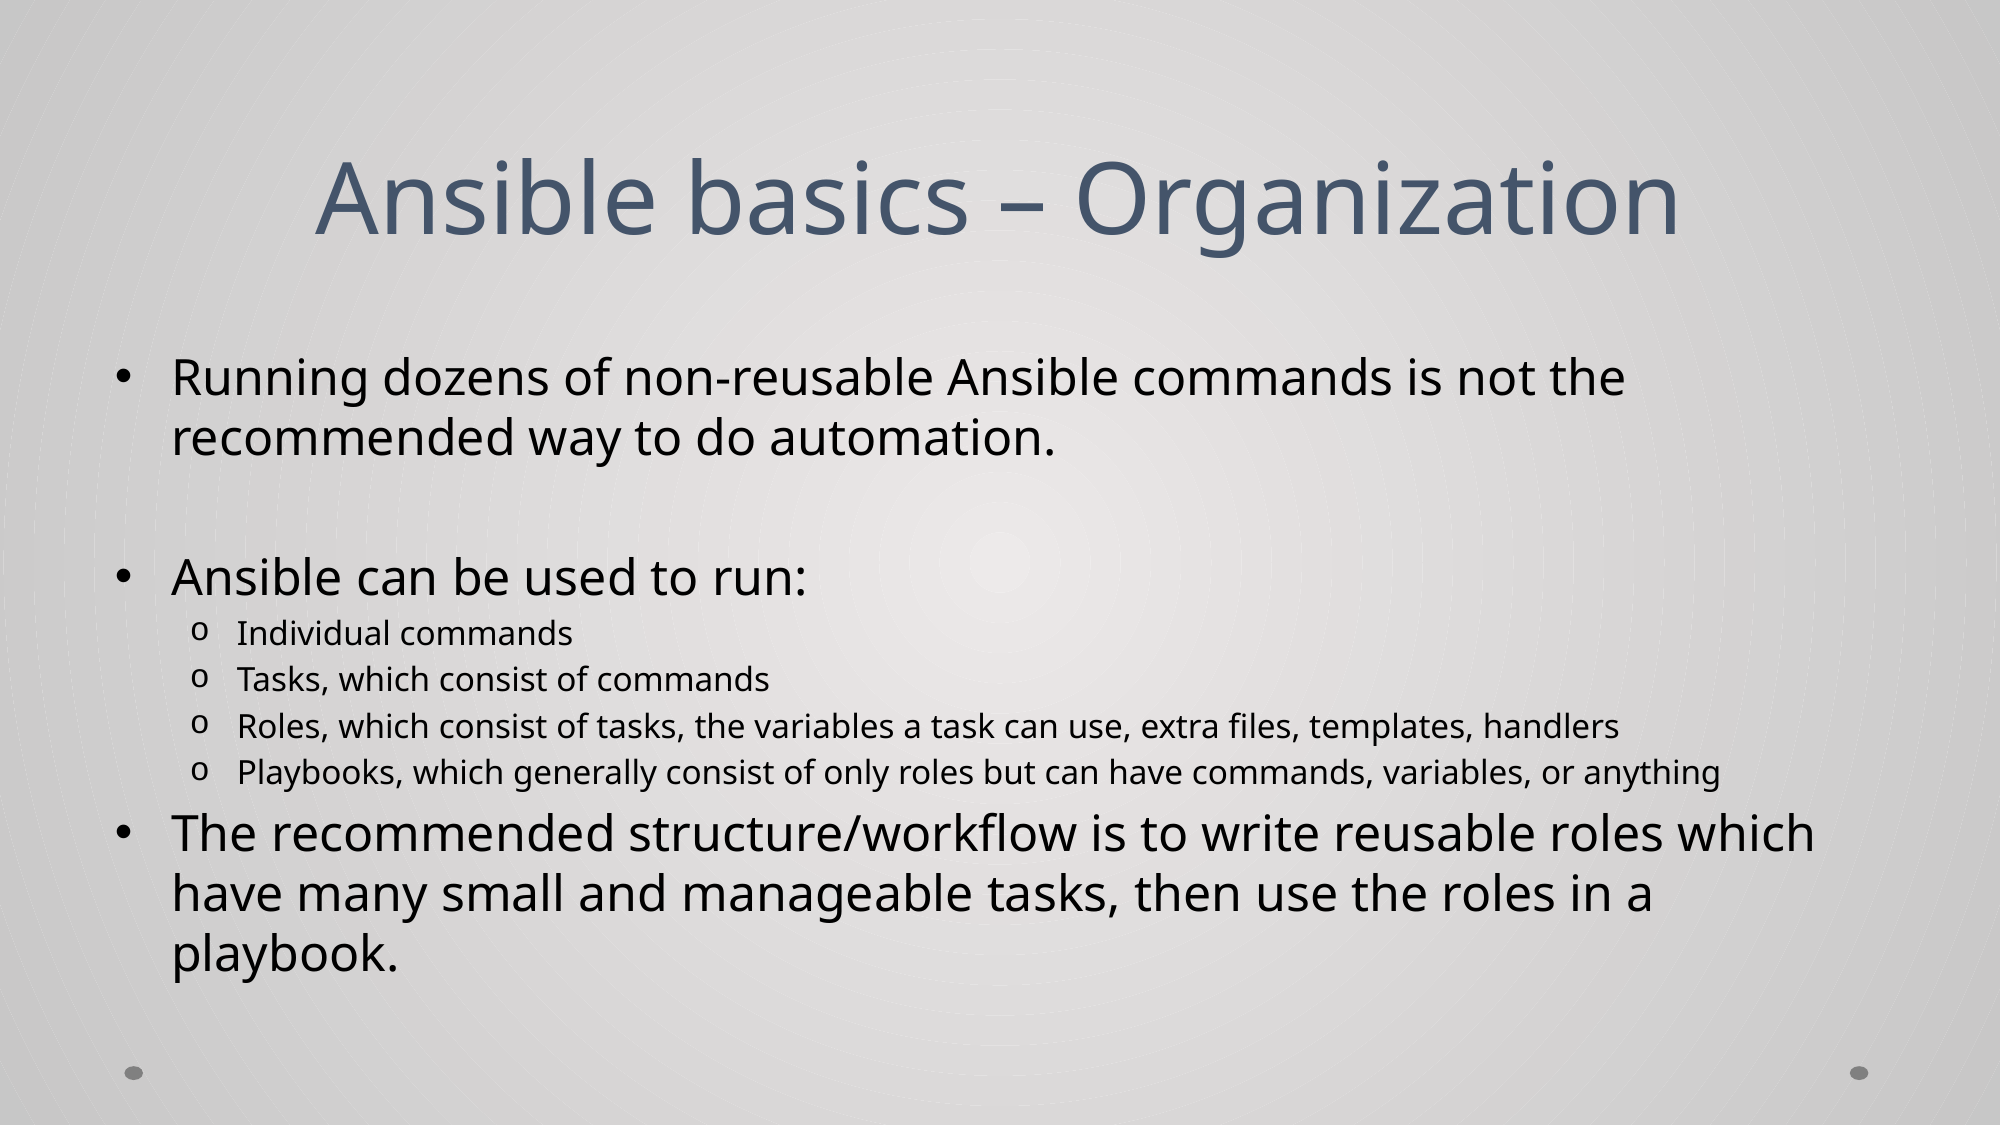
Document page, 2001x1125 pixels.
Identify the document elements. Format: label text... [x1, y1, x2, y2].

list Running dozens of non-reusable Ansible commands is not the recommended way to do automation. Ansible can be used to run: Individual commands Tasks, which consist of commands Roles, which consist of tasks, the variables a task can use, extra files, templates, handlers Playbooks, which generally consist of only roles but can have commands, variables, or anything The recommended structure/workflow is to write reusable roles which have many small and manageable tasks, then use the roles in a playbook. [99, 337, 1900, 1005]
title Ansible basics – Organization [99, 0, 1900, 263]
